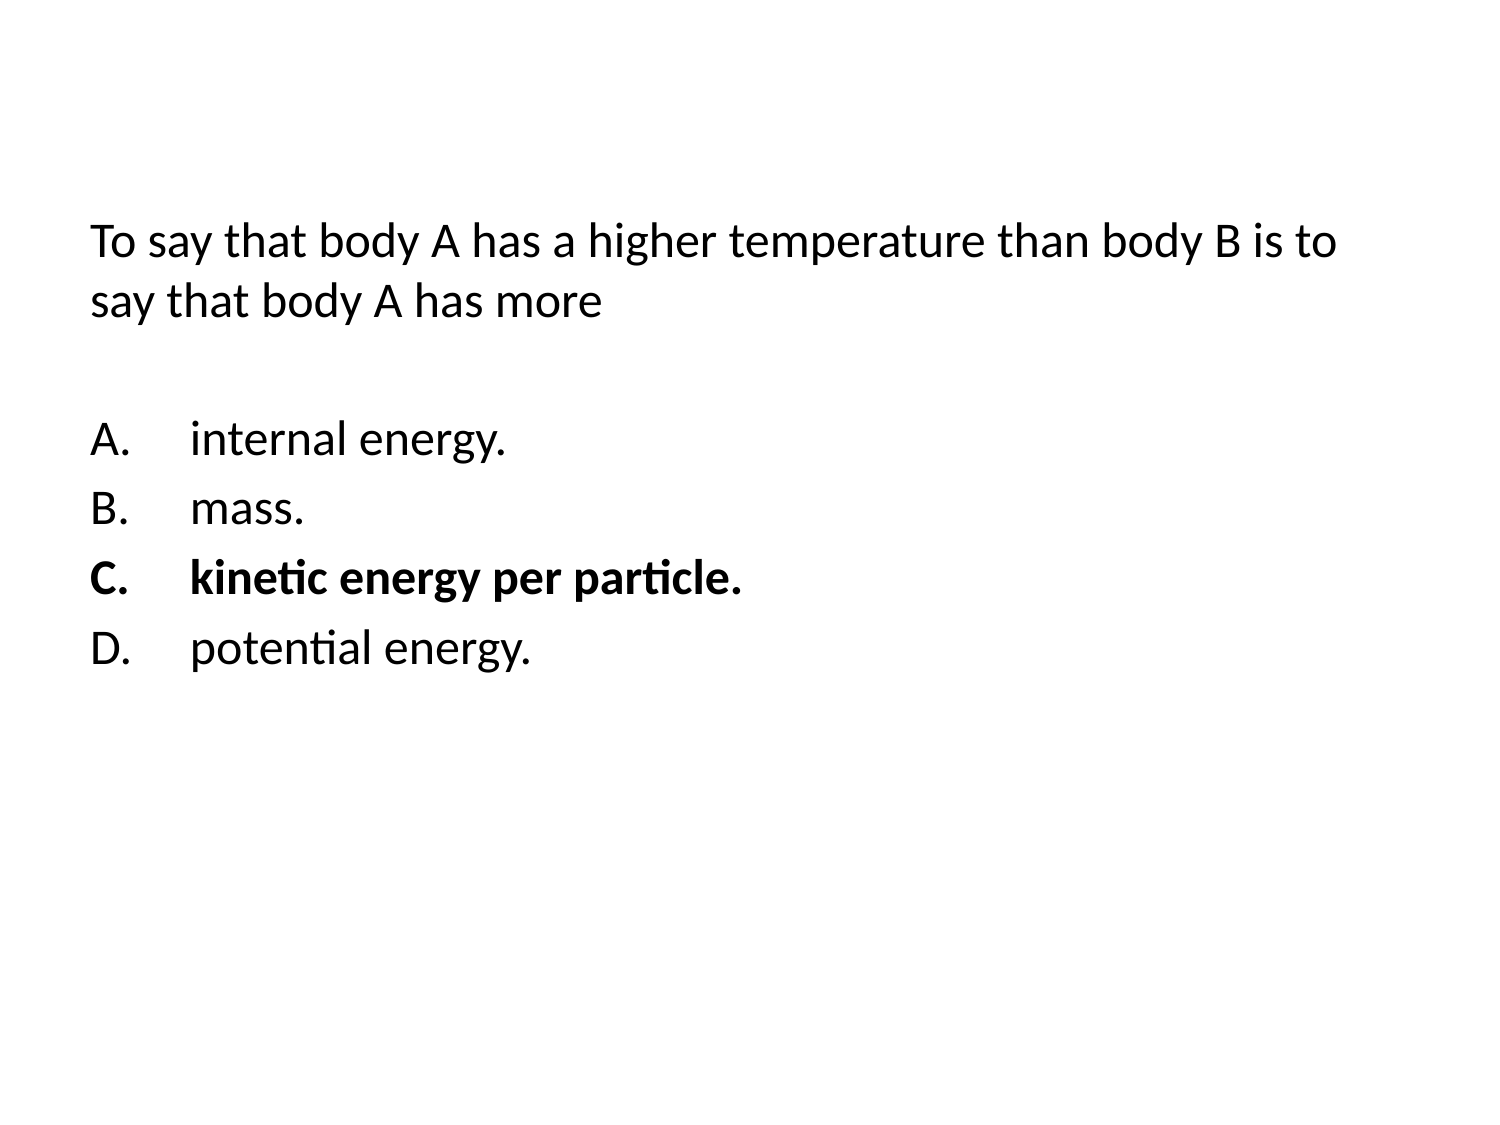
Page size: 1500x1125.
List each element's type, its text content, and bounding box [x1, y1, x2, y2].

text_box A. internal energy. mass. kinetic energy per particle. potential energy. [74, 397, 1425, 1048]
title To say that body A has a higher temperature than body B is to say that body A has more [75, 162, 1425, 373]
